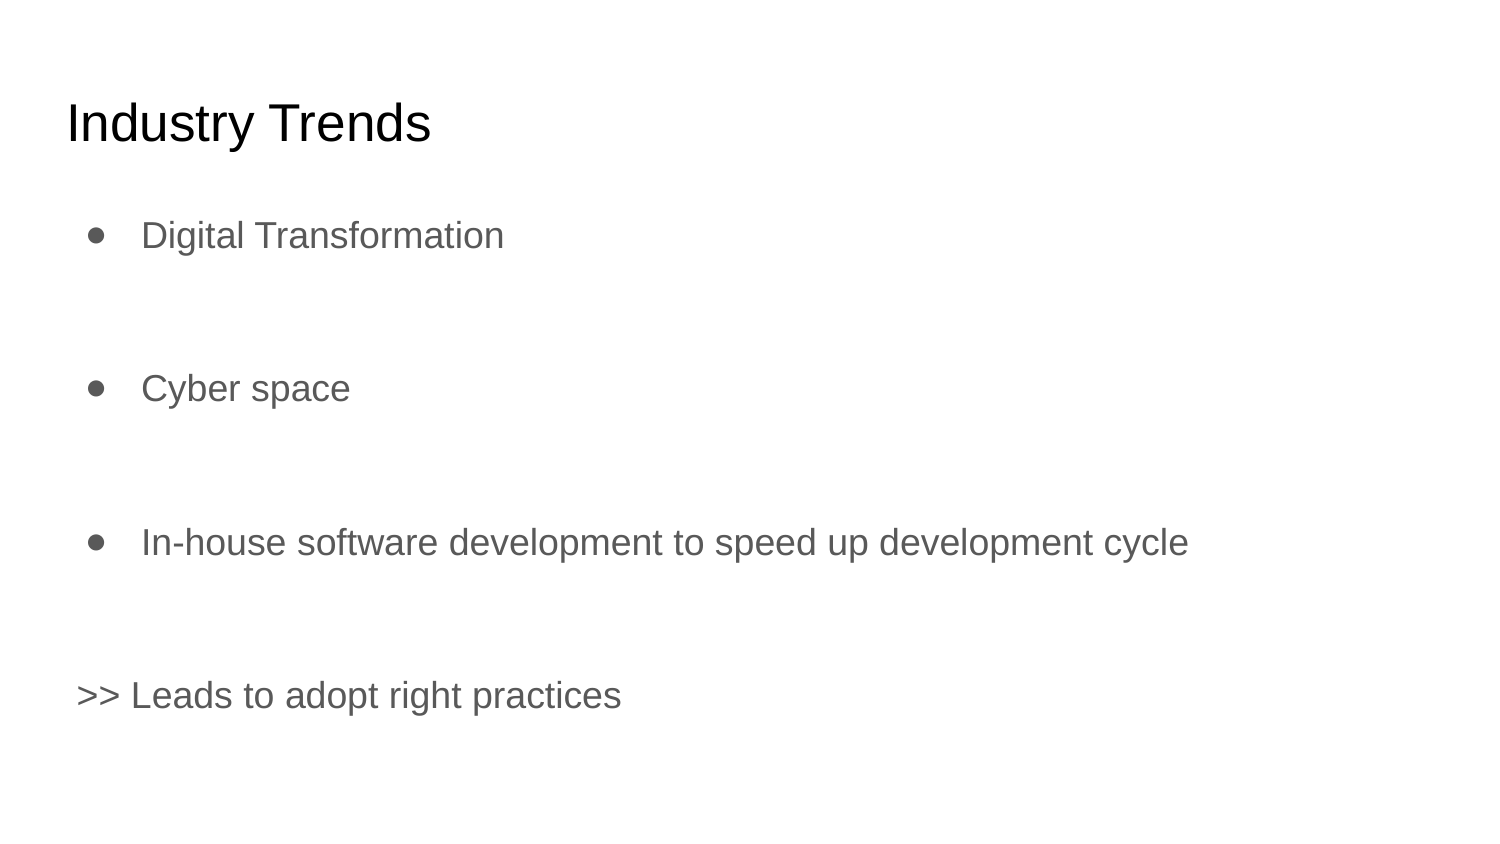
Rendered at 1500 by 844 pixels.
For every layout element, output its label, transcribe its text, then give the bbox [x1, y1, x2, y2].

title Industry Trends [51, 72, 1449, 167]
list Digital Transformation Cyber space In-house software development to speed up development cycle >> Leads to adopt right practices [51, 189, 1449, 750]
